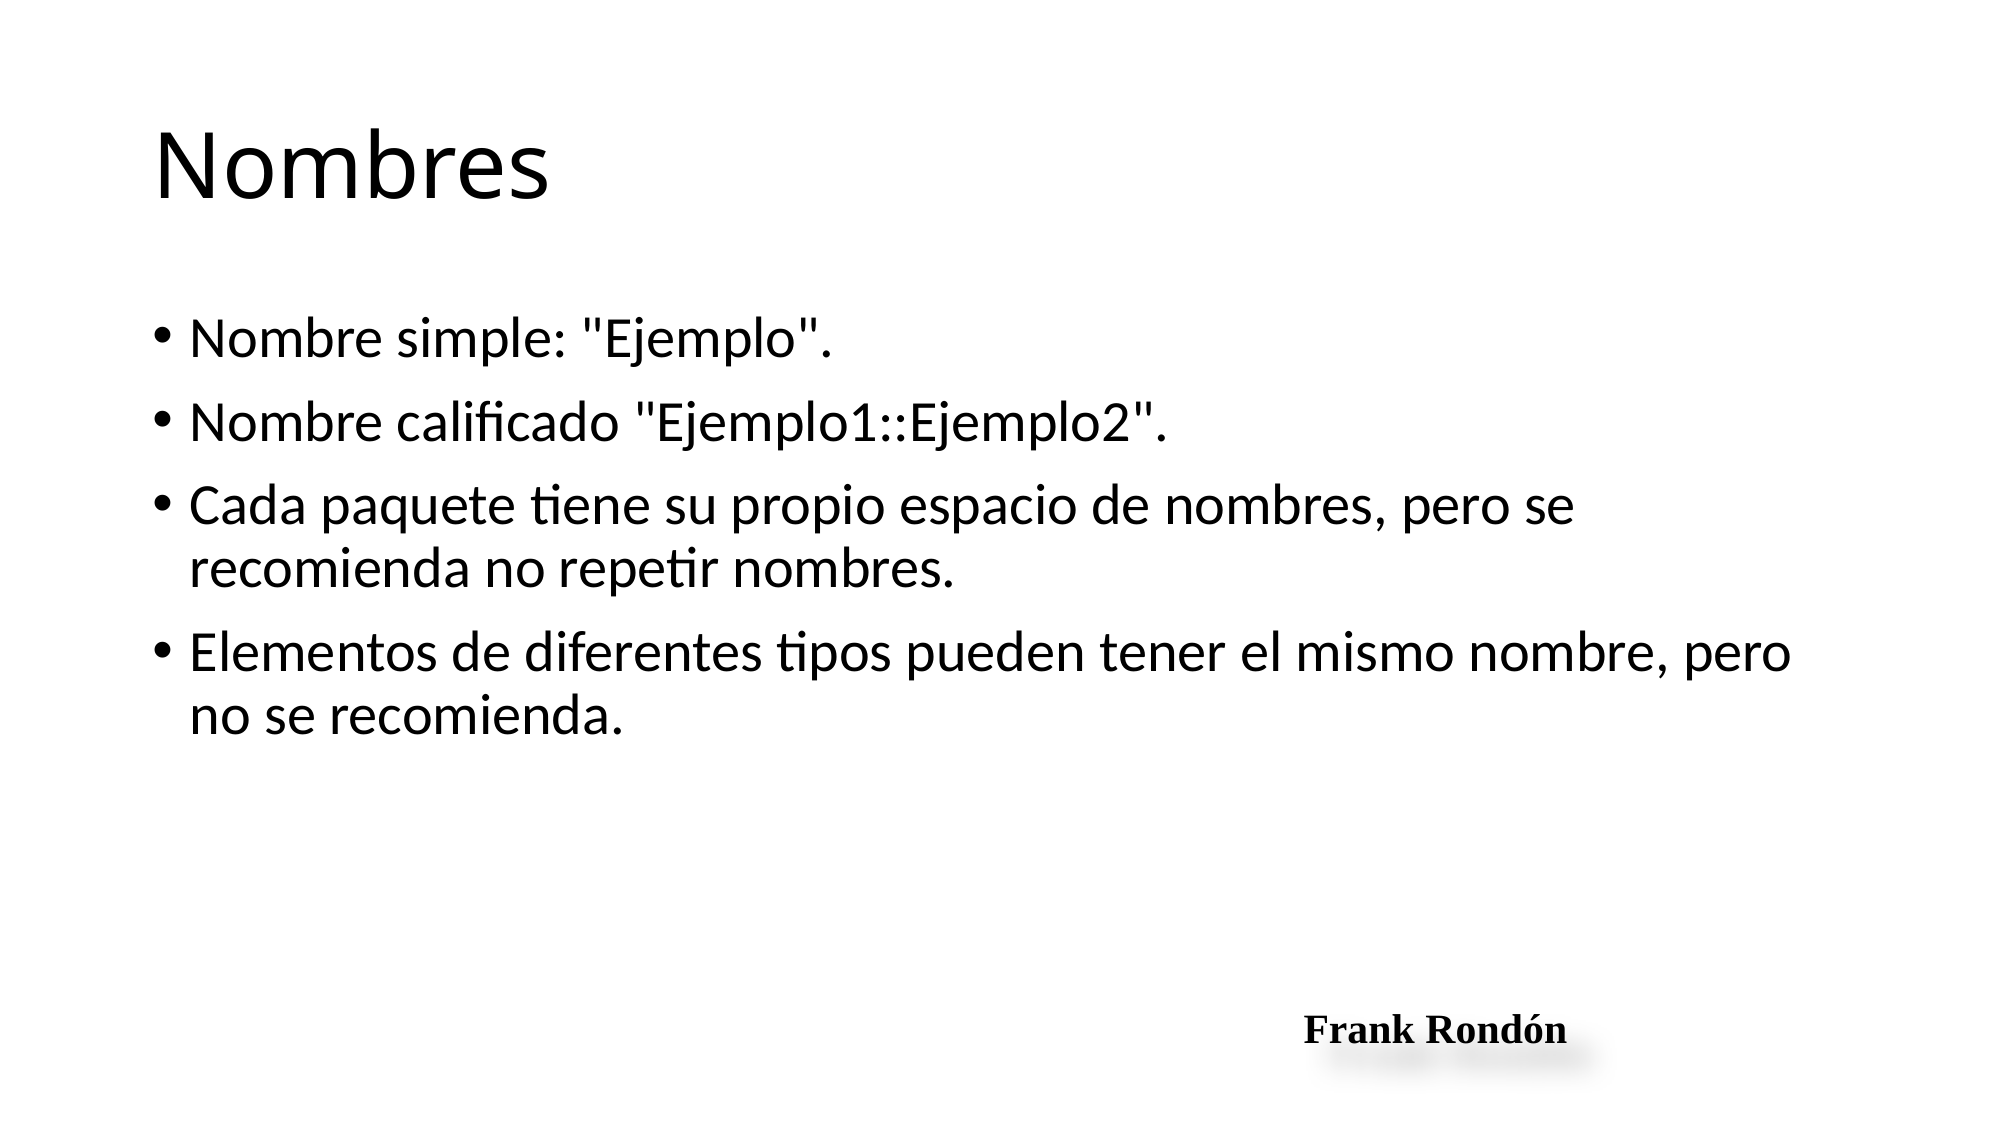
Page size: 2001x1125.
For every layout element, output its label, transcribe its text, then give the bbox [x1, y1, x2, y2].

list Nombre simple: "Ejemplo". Nombre calificado "Ejemplo1::Ejemplo2". Cada paquete tiene su propio espacio de nombres, pero se recomienda no repetir nombres. Elementos de diferentes tipos pueden tener el mismo nombre, pero no se recomienda. [137, 299, 1863, 1014]
title Nombres [137, 59, 1863, 278]
text_box Frank Rondón [1288, 994, 1644, 1060]
